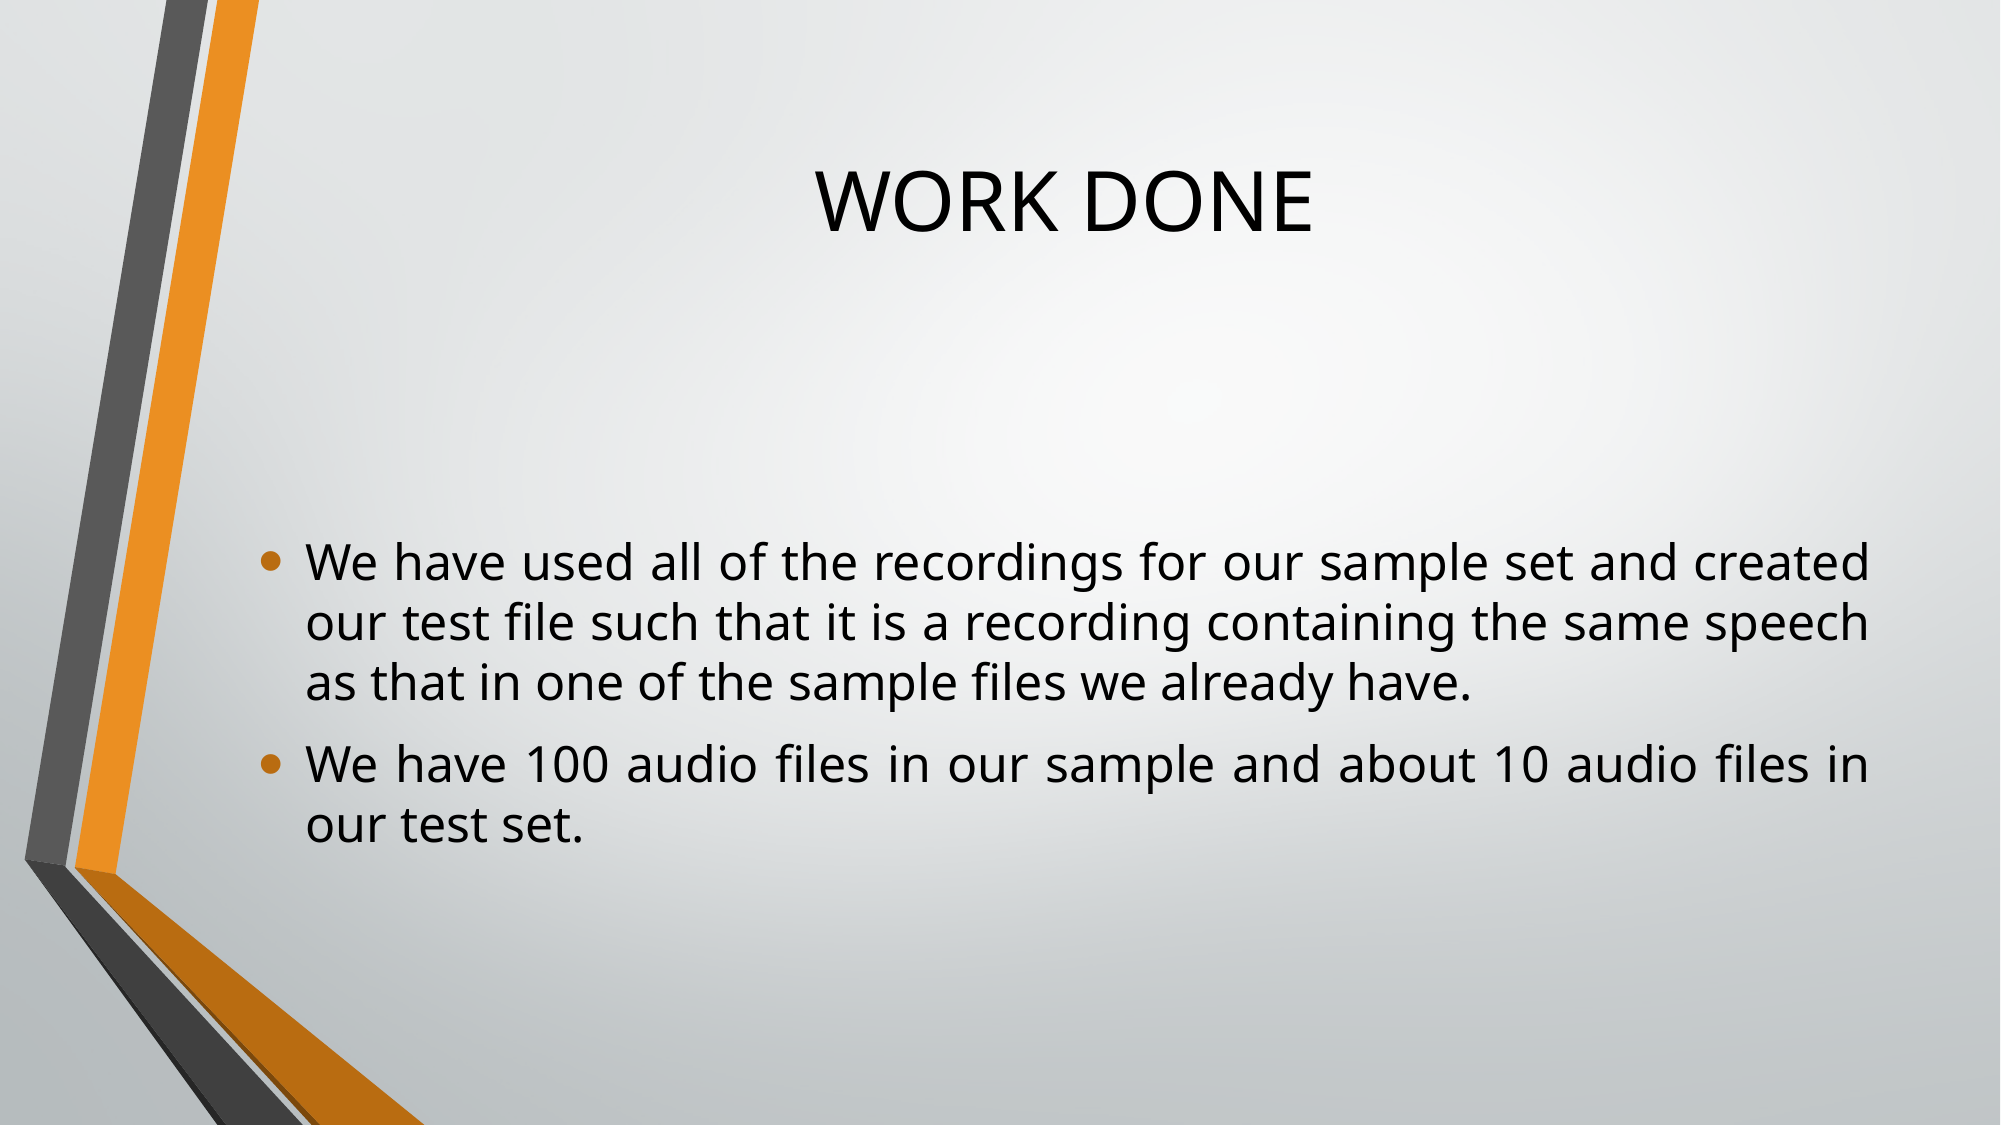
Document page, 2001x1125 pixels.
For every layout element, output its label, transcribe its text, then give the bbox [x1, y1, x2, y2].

title WORK DONE [243, 112, 1887, 285]
list We have used all of the recordings for our sample set and created our test file such that it is a recording containing the same speech as that in one of the sample files we already have. We have 100 audio files in our sample and about 10 audio files in our test set. [243, 327, 1887, 1056]
